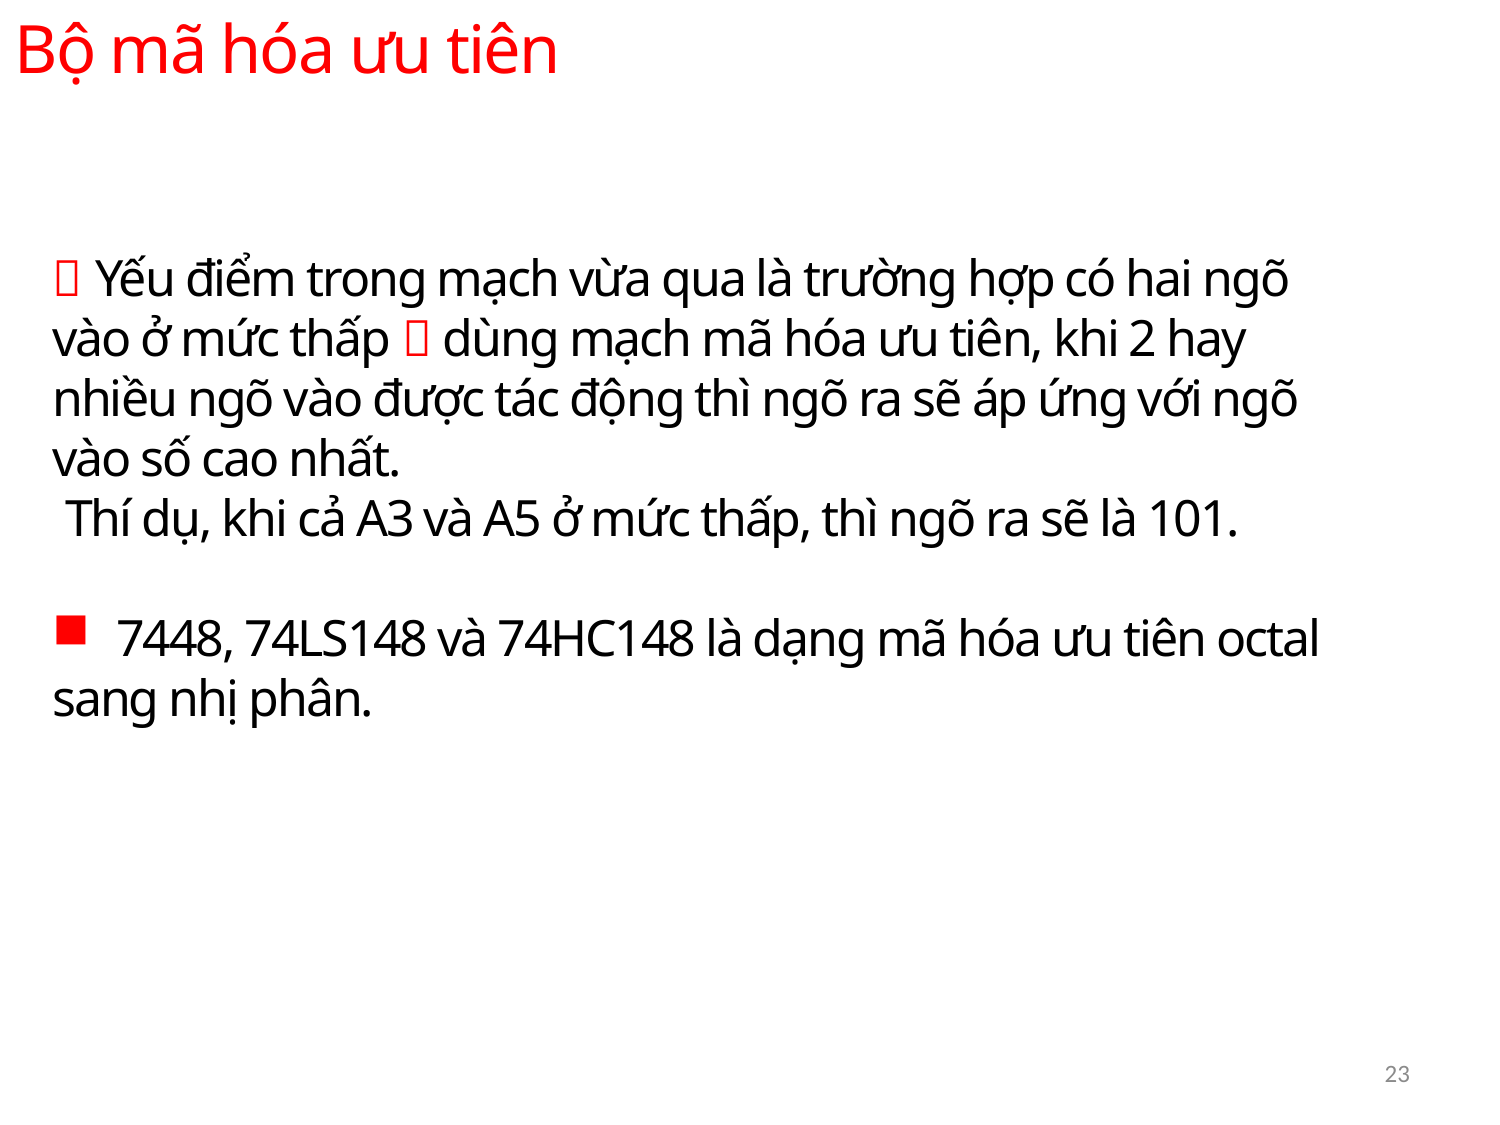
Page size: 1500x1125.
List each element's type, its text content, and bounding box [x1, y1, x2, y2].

text_box  Yếu điểm trong mạch vừa qua là trường hợp có hai ngõ vào ở mức thấp  dùng mạch mã hóa ưu tiên, khi 2 hay nhiều ngõ vào được tác động thì ngõ ra sẽ áp ứng với ngõ vào số cao nhất. Thí dụ, khi cả A3 và A5 ở mức thấp, thì ngõ ra sẽ là 101. 7448, 74LS148 và 74HC148 là dạng mã hóa ưu tiên octal sang nhị phân. [37, 239, 1363, 735]
text_box Bộ mã hóa ưu tiên [0, 0, 1338, 95]
slide_number 23 [1074, 1042, 1425, 1103]
